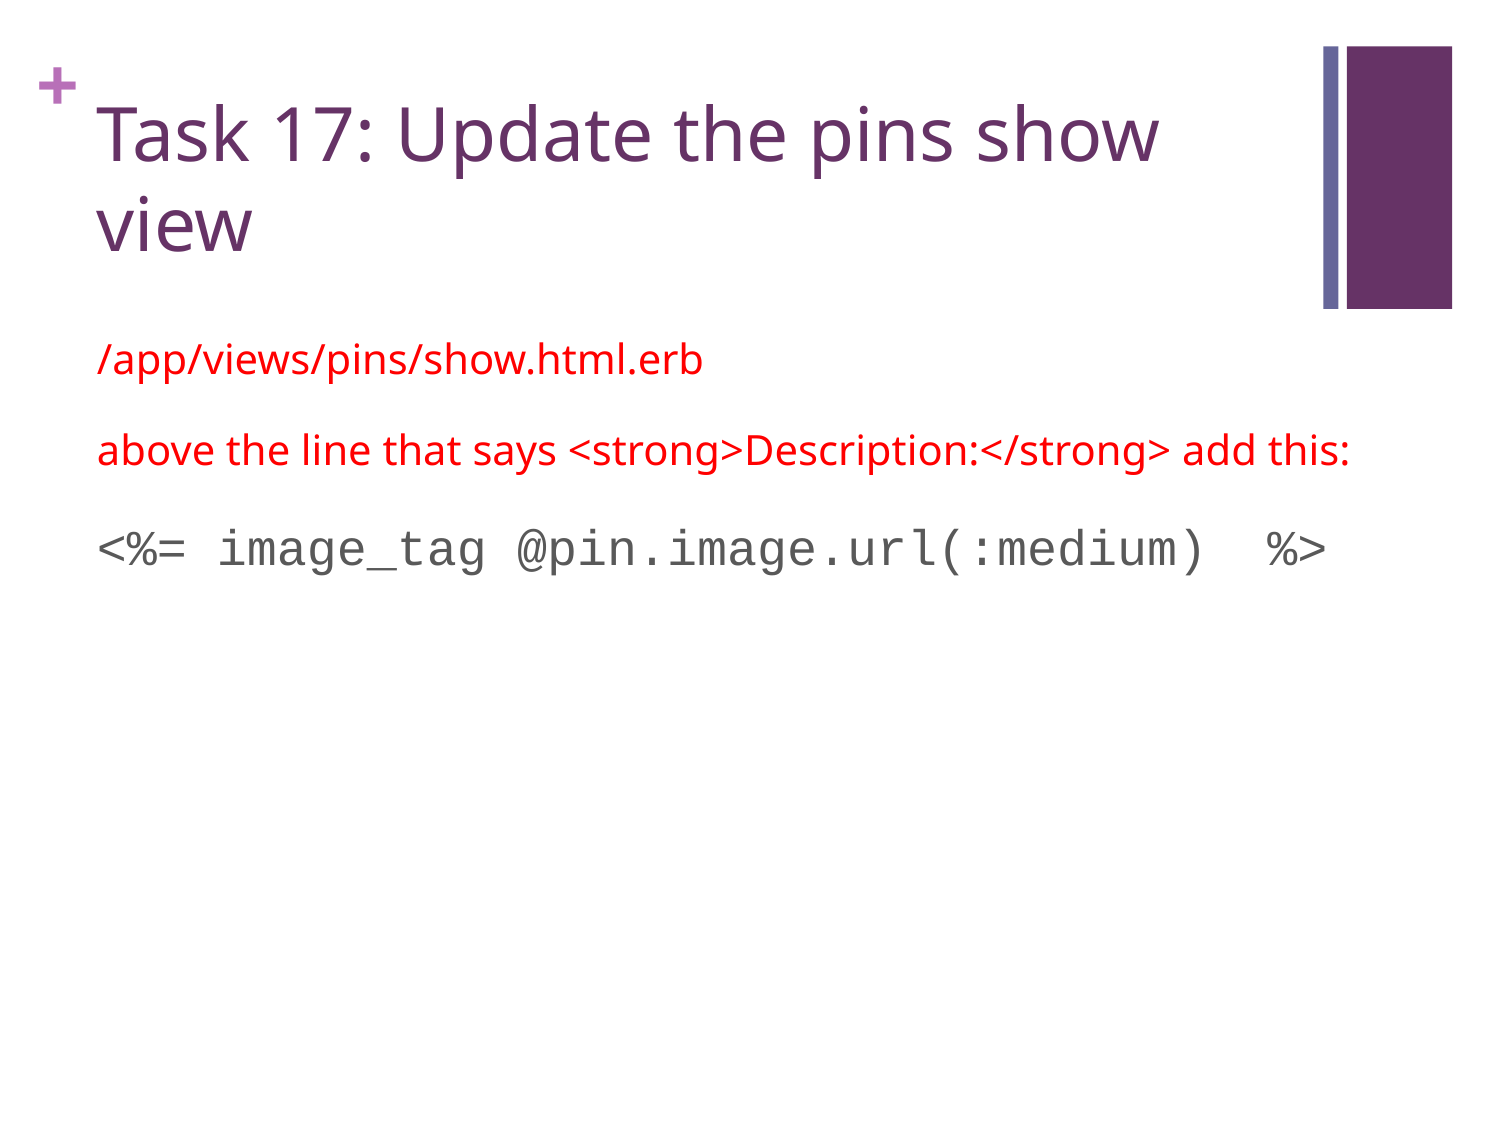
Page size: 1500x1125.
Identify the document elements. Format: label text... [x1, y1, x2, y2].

list /app/views/pins/show.html.erb above the line that says <strong>Description:</strong> add this: <%= image_tag @pin.image.url(:medium) %> [81, 324, 1447, 1005]
title Task 17: Update the pins show view [81, 79, 1322, 263]
